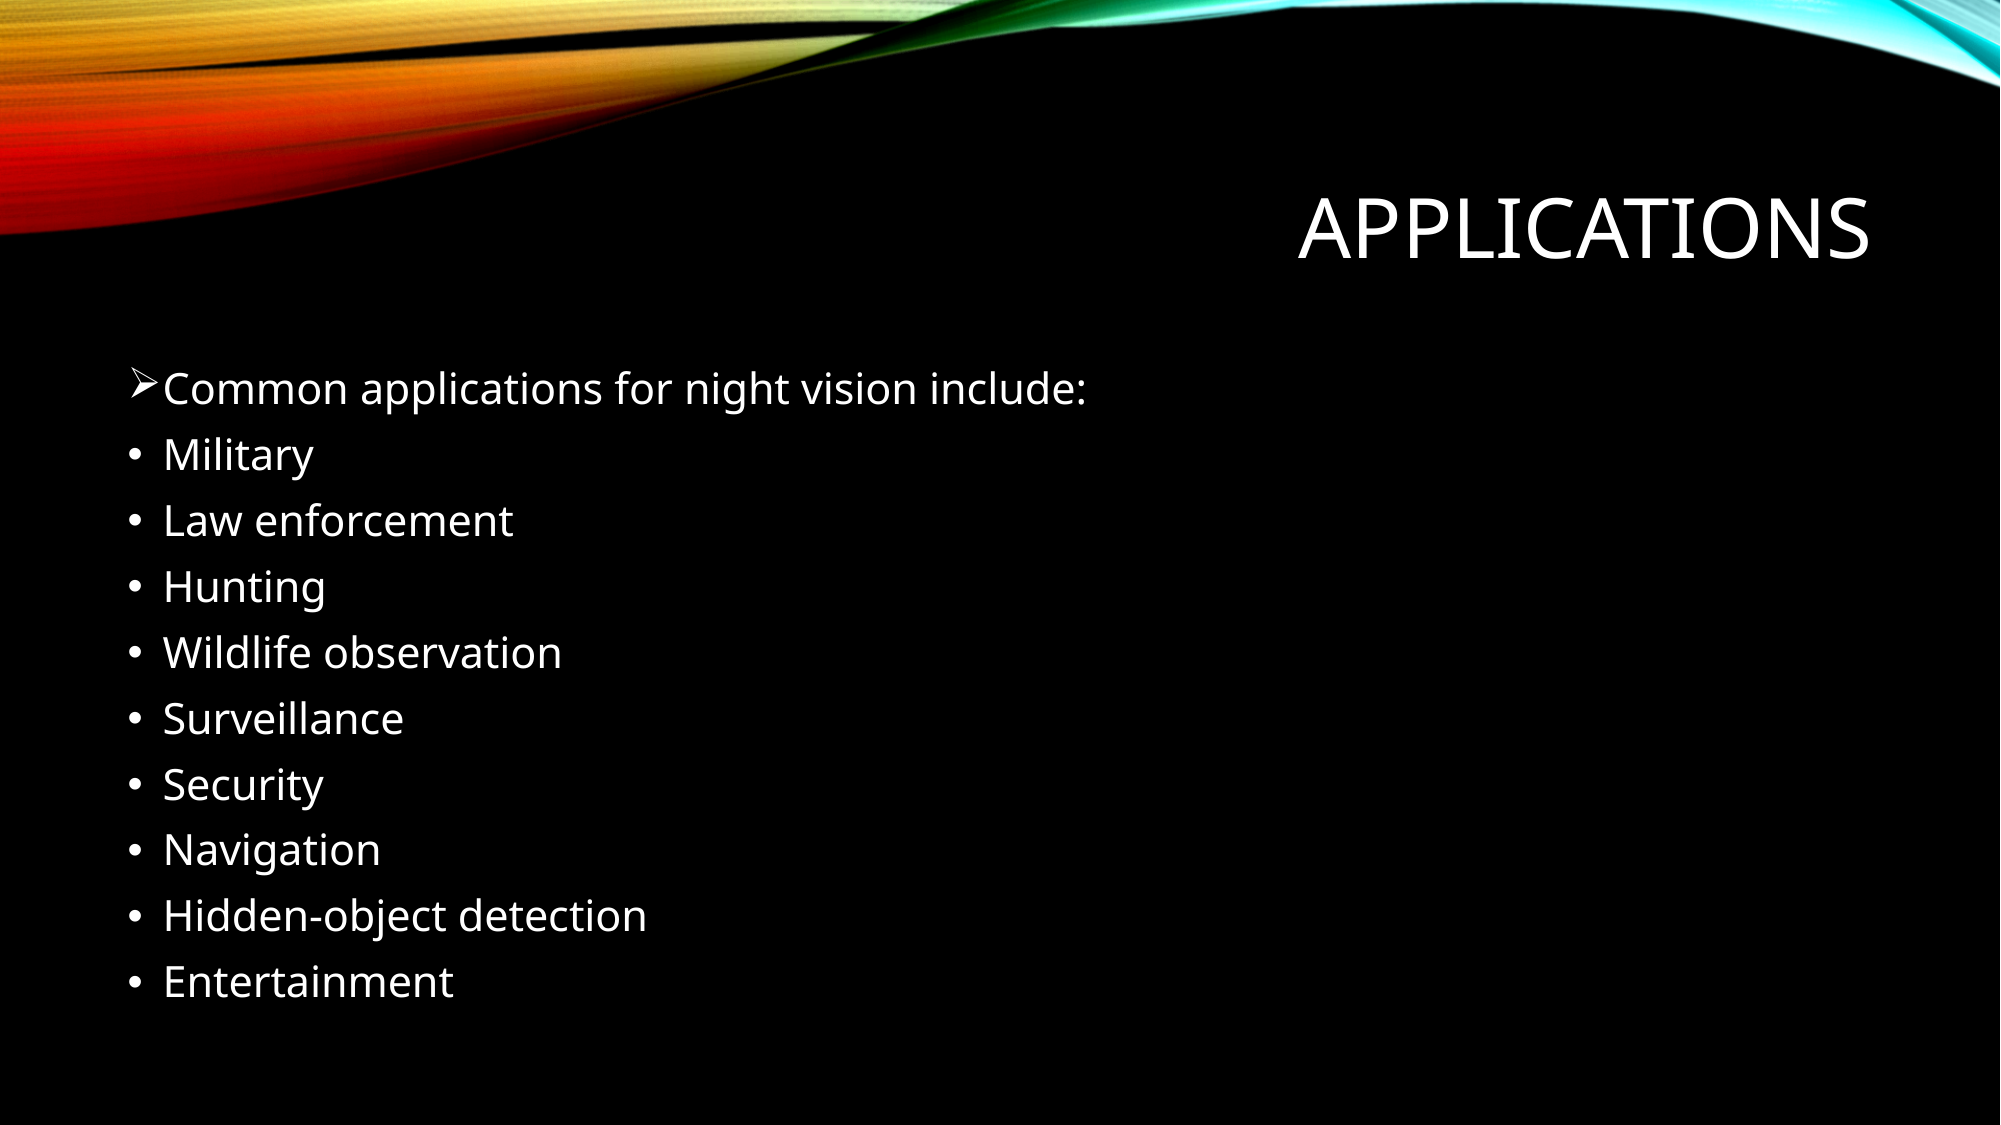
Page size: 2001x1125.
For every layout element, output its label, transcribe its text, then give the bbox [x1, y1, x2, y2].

list Common applications for night vision include: Military Law enforcement Hunting Wildlife observation Surveillance Security Navigation Hidden-object detection Entertainment [112, 360, 1888, 1021]
picture [0, 0, 2000, 237]
title applıcatıons [474, 125, 1888, 338]
